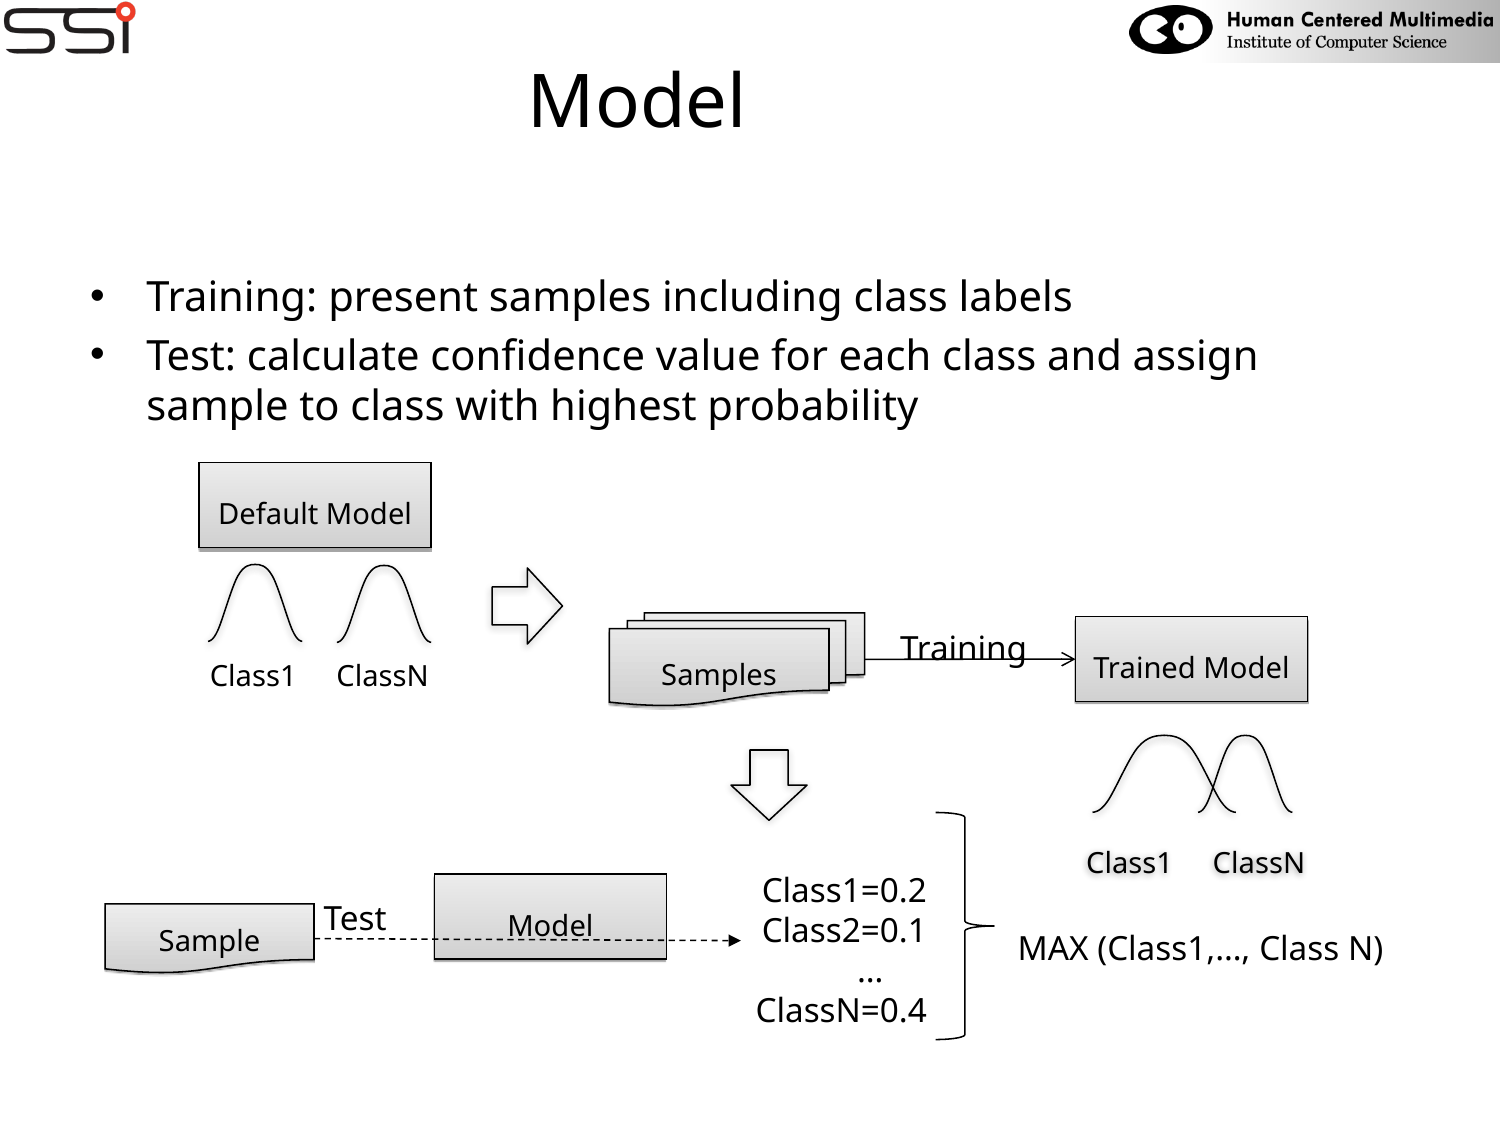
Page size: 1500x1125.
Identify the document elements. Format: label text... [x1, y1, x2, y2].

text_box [207, 564, 303, 642]
title Model [200, 45, 1075, 150]
text_box [935, 811, 995, 1041]
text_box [1075, 735, 1318, 888]
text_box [313, 938, 748, 943]
text_box Model [434, 873, 667, 937]
text_box MAX (Class1,…, Class N) [1002, 903, 1399, 975]
text_box Test [309, 873, 402, 937]
text_box Training [885, 603, 1042, 658]
text_box Sample [105, 903, 314, 973]
text_box Class1 [199, 633, 308, 700]
text_box Class1=0.2 Class2=0.1 … ClassN=0.4 [740, 845, 935, 1036]
text_box Default Model [199, 462, 432, 548]
picture [1129, 5, 1493, 54]
text_box Samples [609, 612, 865, 706]
text_box Model [434, 950, 667, 960]
text_box Training [885, 668, 1042, 675]
text_box [730, 749, 808, 821]
list Training: present samples including class labels Test: calculate confidence value for each class and assign sample to class with highest probability [75, 262, 1425, 438]
picture [3, 1, 136, 54]
text_box Trained Model [1075, 616, 1308, 702]
text_box ClassN [324, 632, 442, 700]
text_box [336, 565, 432, 643]
text_box [491, 567, 564, 645]
